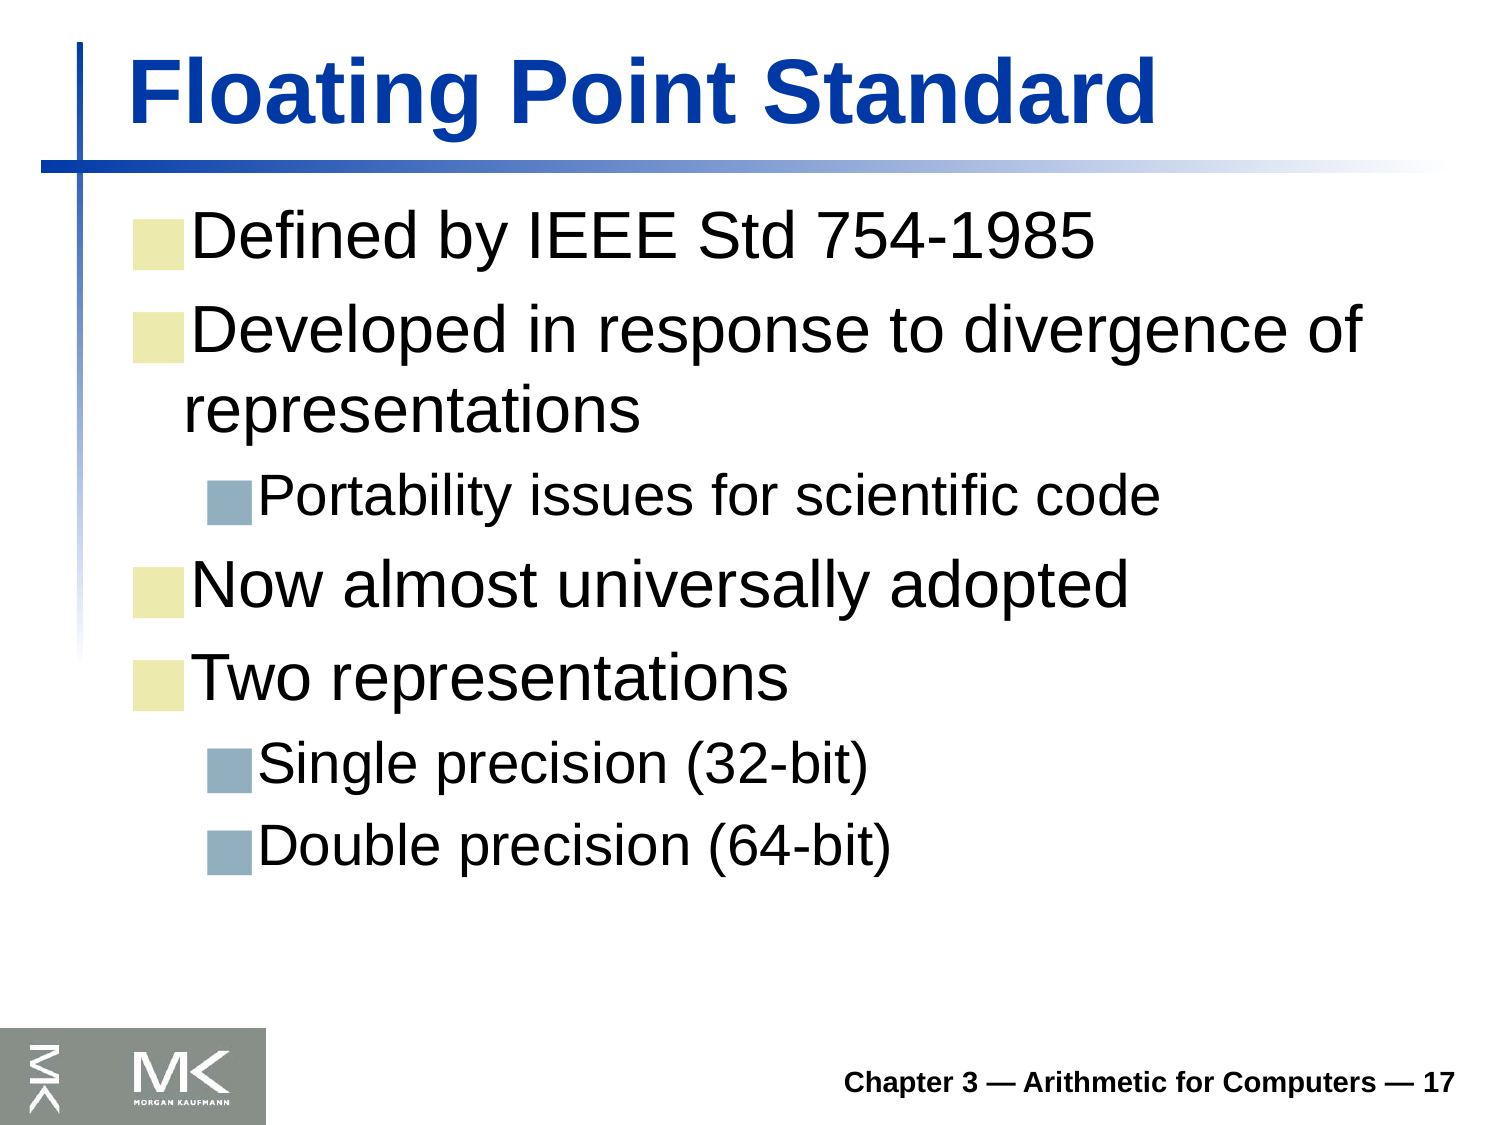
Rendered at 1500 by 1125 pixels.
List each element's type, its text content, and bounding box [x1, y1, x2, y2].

list Defined by IEEE Std 754-1985 Developed in response to divergence of representations Portability issues for scientific code Now almost universally adopted Two representations Single precision (32-bit) Double precision (64-bit) [112, 184, 1469, 1024]
picture [0, 1028, 266, 1125]
text_box Chapter 3 — Arithmetic for Computers — ‹#› [277, 1046, 1471, 1106]
title Floating Point Standard [112, 0, 1468, 149]
